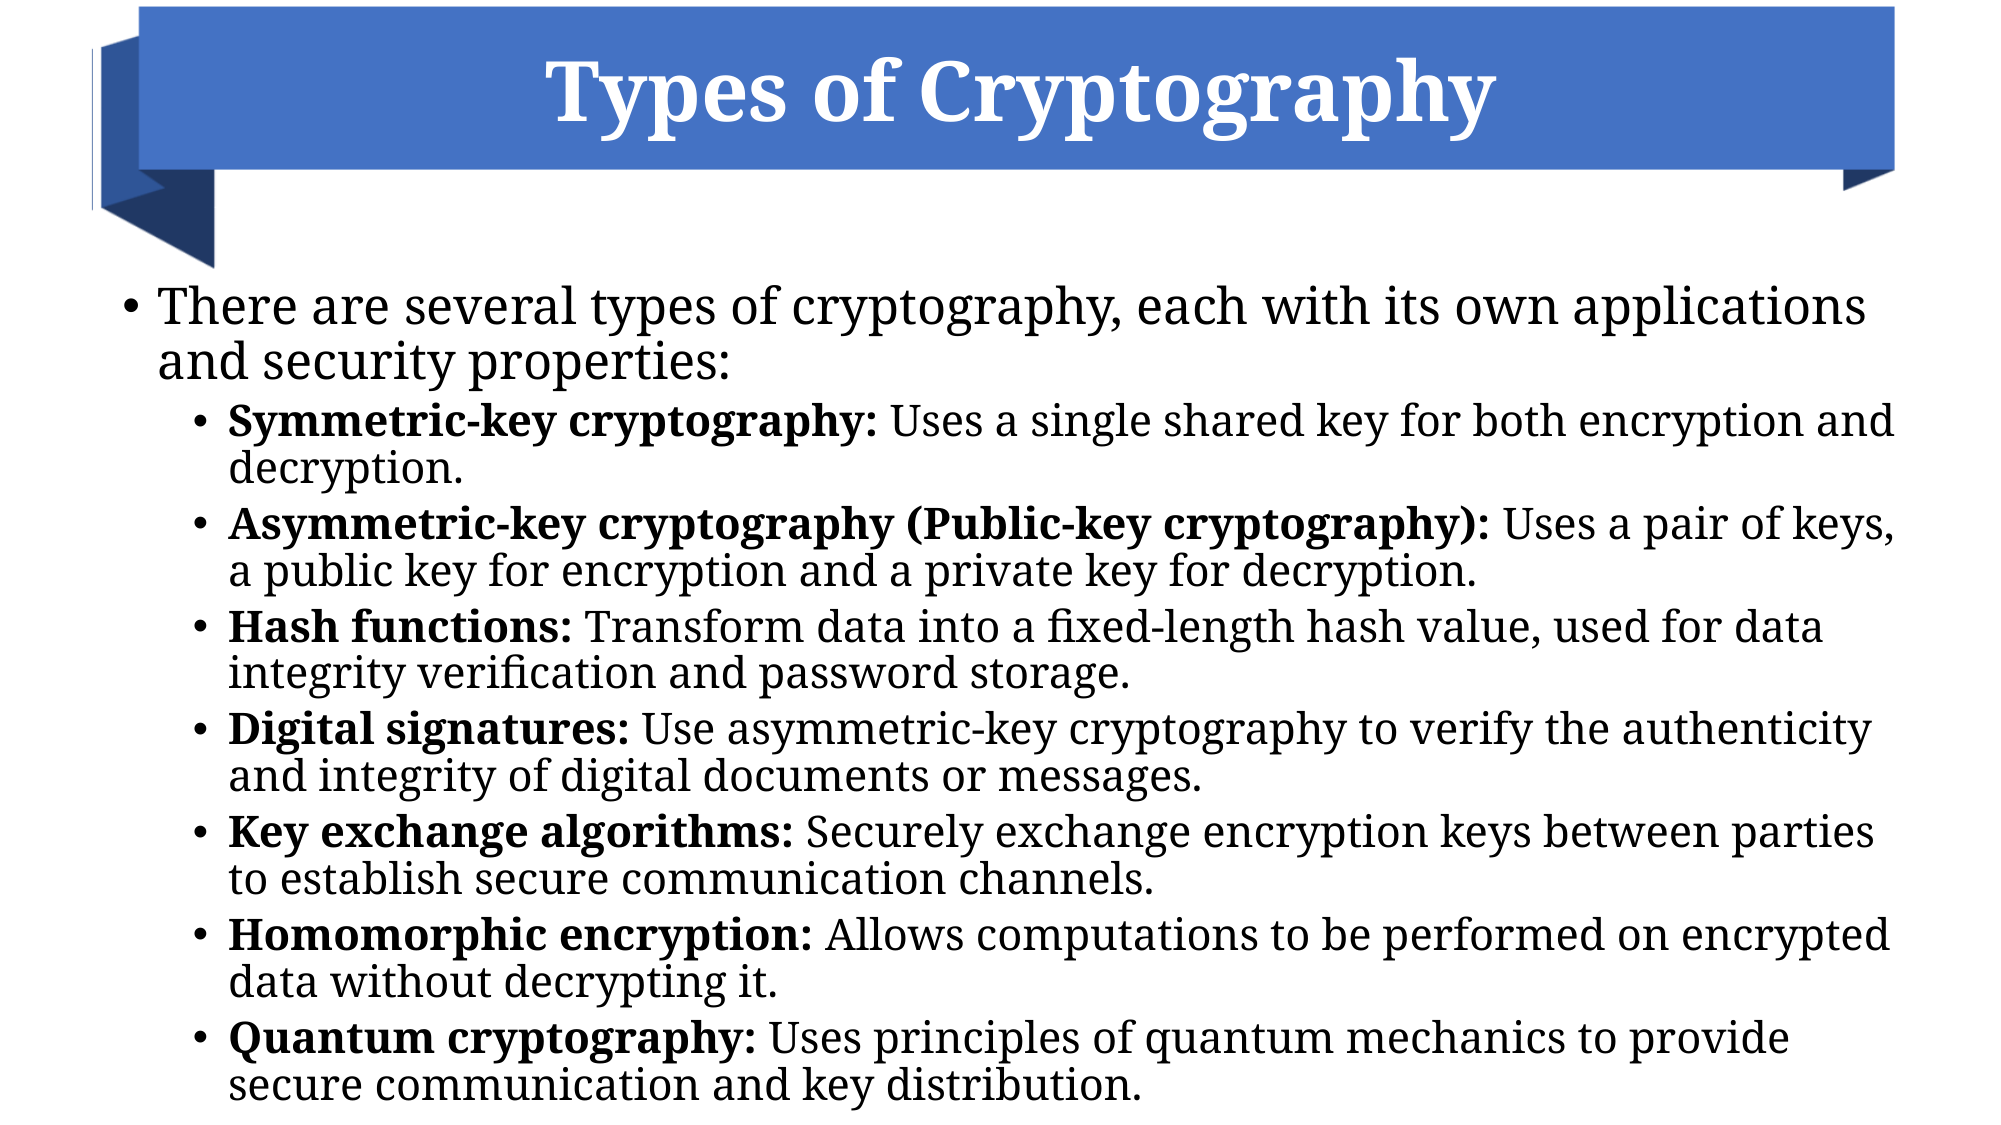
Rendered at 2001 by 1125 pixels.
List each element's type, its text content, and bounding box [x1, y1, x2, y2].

picture [84, 1, 1907, 274]
title Types of Cryptography [177, 31, 1866, 148]
text_box There are several types of cryptography, each with its own applications and security properties: Symmetric-key cryptography: Uses a single shared key for both encryption and decryption. Asymmetric-key cryptography (Public-key cryptography): Uses a pair of keys, a public key for encryption and a private key for decryption. Hash functions: Transform data into a fixed-length hash value, used for data integrity verification and password storage. Digital signatures: Use asymmetric-key cryptography to verify the authenticity and integrity of digital documents or messages. Key exchange algorithms: Securely exchange encryption keys between parties to establish secure communication channels. Homomorphic encryption: Allows computations to be performed on encrypted data without decrypting it. Quantum cryptography: Uses principles of quantum mechanics to provide secure communication and key distribution. [107, 273, 1936, 1125]
